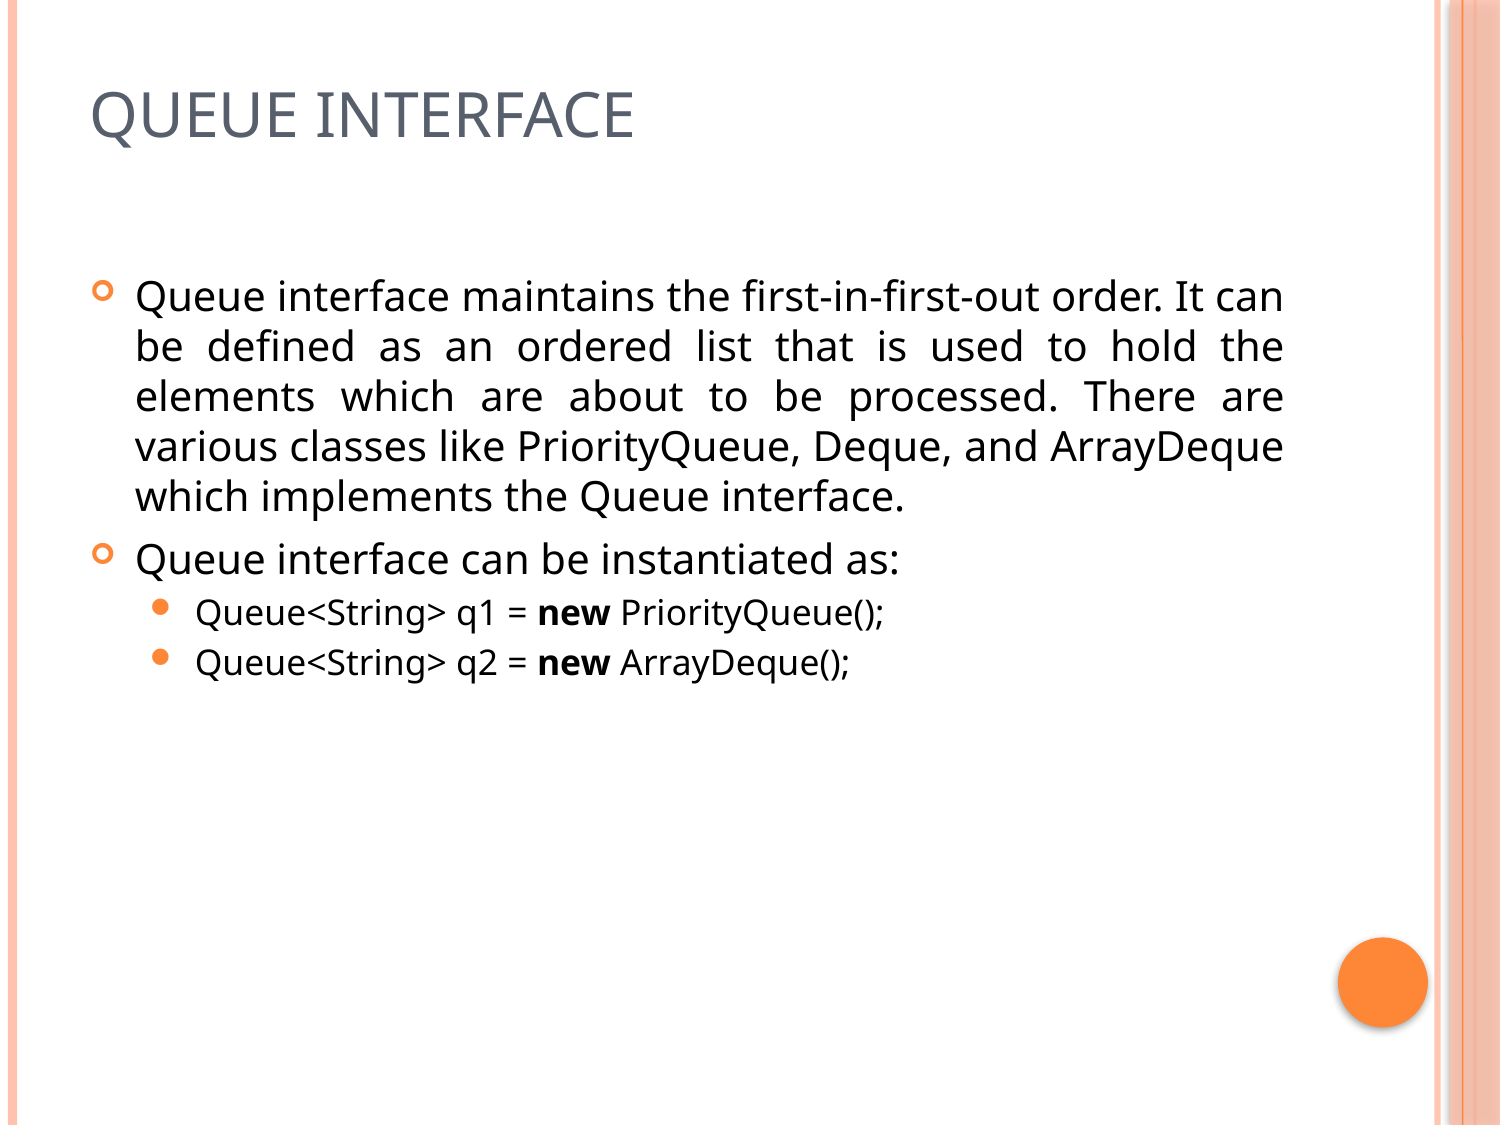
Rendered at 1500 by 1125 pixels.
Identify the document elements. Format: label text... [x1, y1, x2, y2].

title Queue Interface [75, 45, 1300, 233]
list Queue interface maintains the first-in-first-out order. It can be defined as an ordered list that is used to hold the elements which are about to be processed. There are various classes like PriorityQueue, Deque, and ArrayDeque which implements the Queue interface. Queue interface can be instantiated as: Queue<String> q1 = new PriorityQueue(); Queue<String> q2 = new ArrayDeque(); [75, 262, 1300, 1062]
